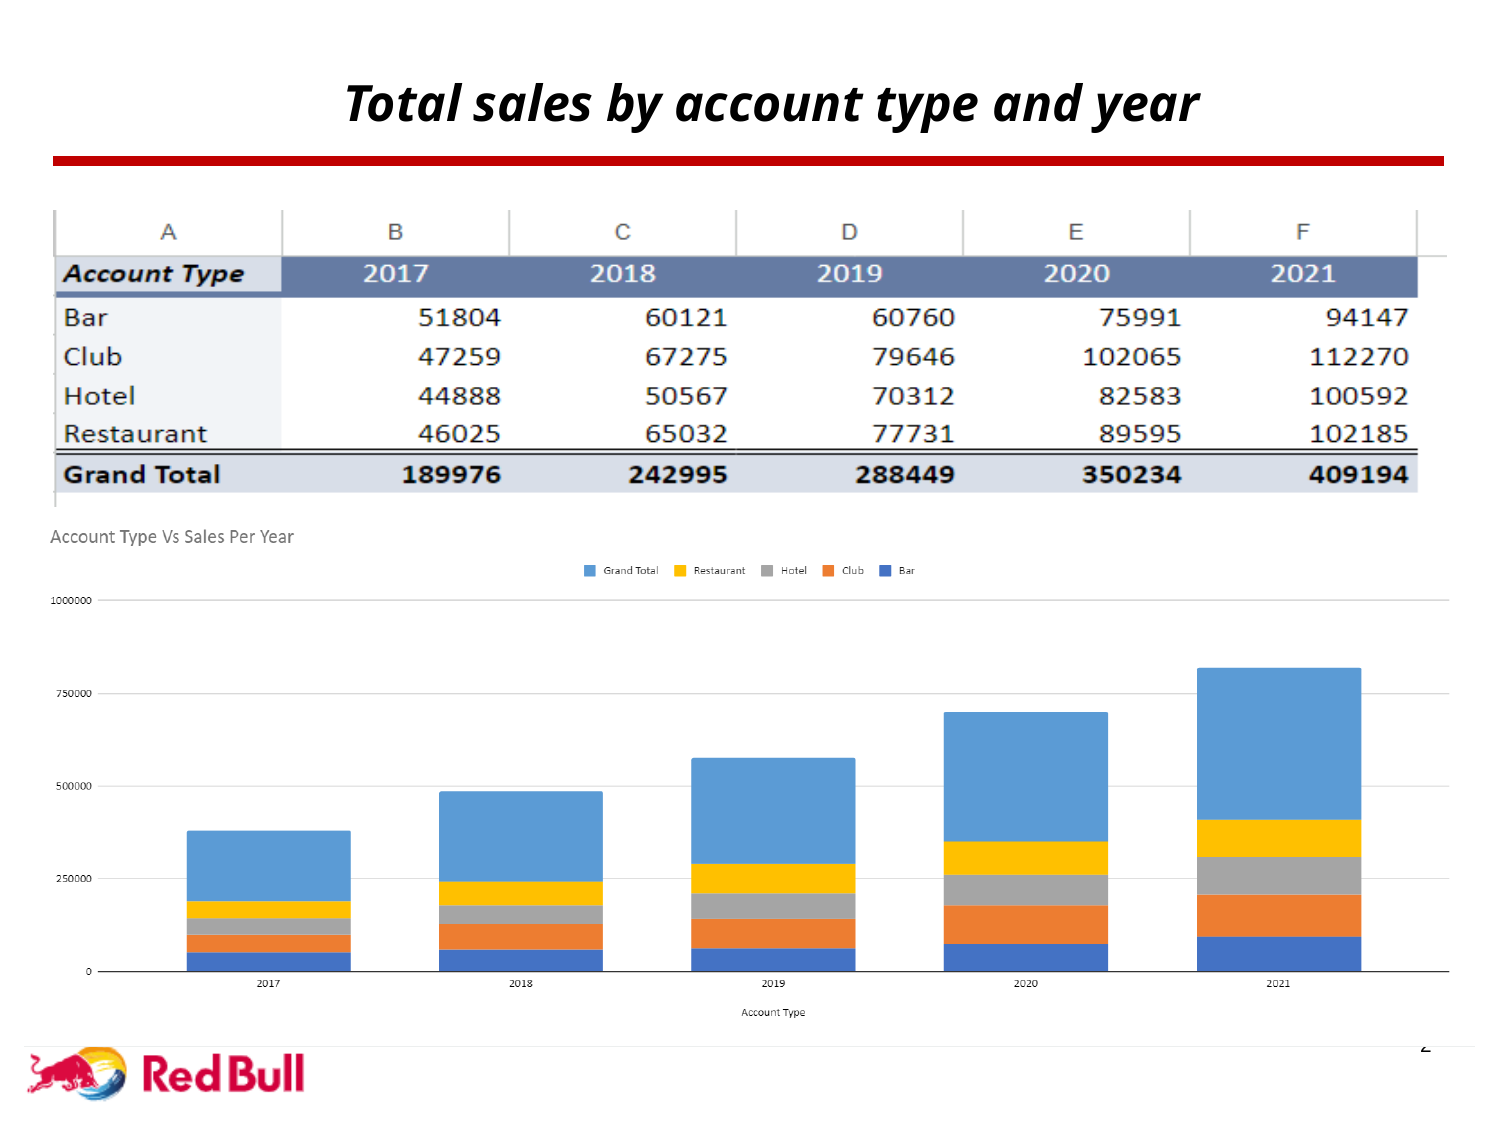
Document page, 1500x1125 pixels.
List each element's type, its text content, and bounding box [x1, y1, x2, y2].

title Total sales by account type and year [53, 31, 1447, 173]
picture [17, 210, 1476, 1108]
